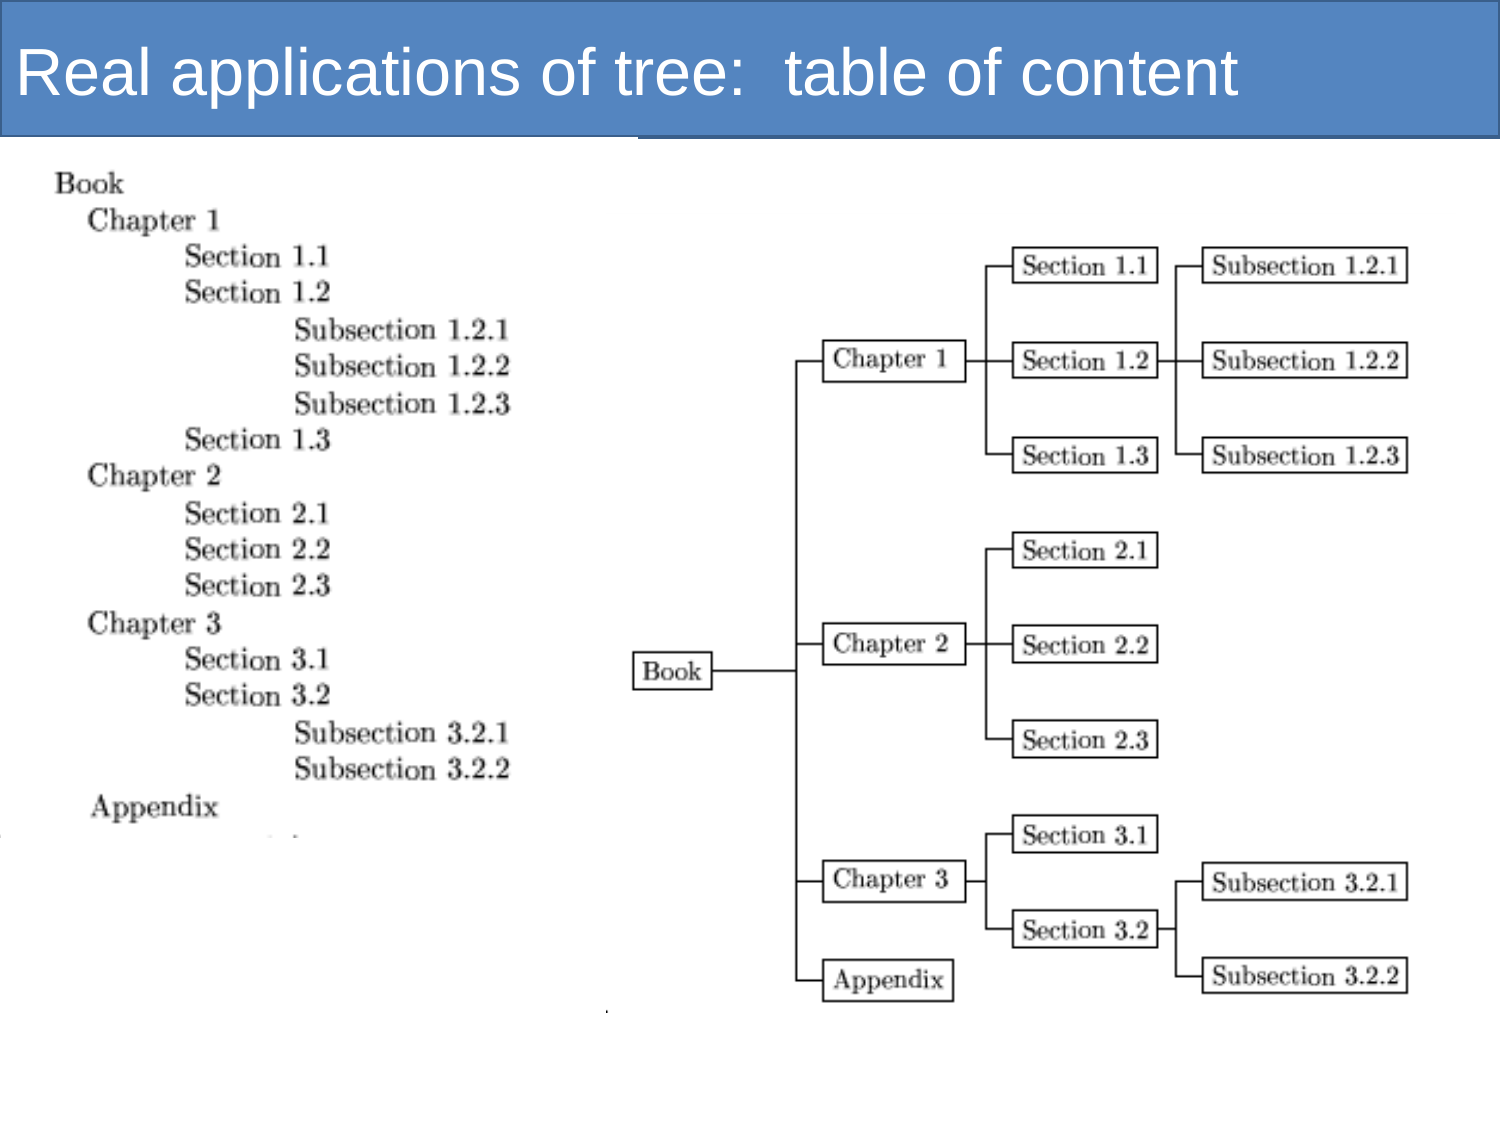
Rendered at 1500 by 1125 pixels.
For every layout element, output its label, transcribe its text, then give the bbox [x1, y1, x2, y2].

title Real applications of tree: table of content [0, 0, 1500, 138]
picture [0, 137, 1456, 1013]
